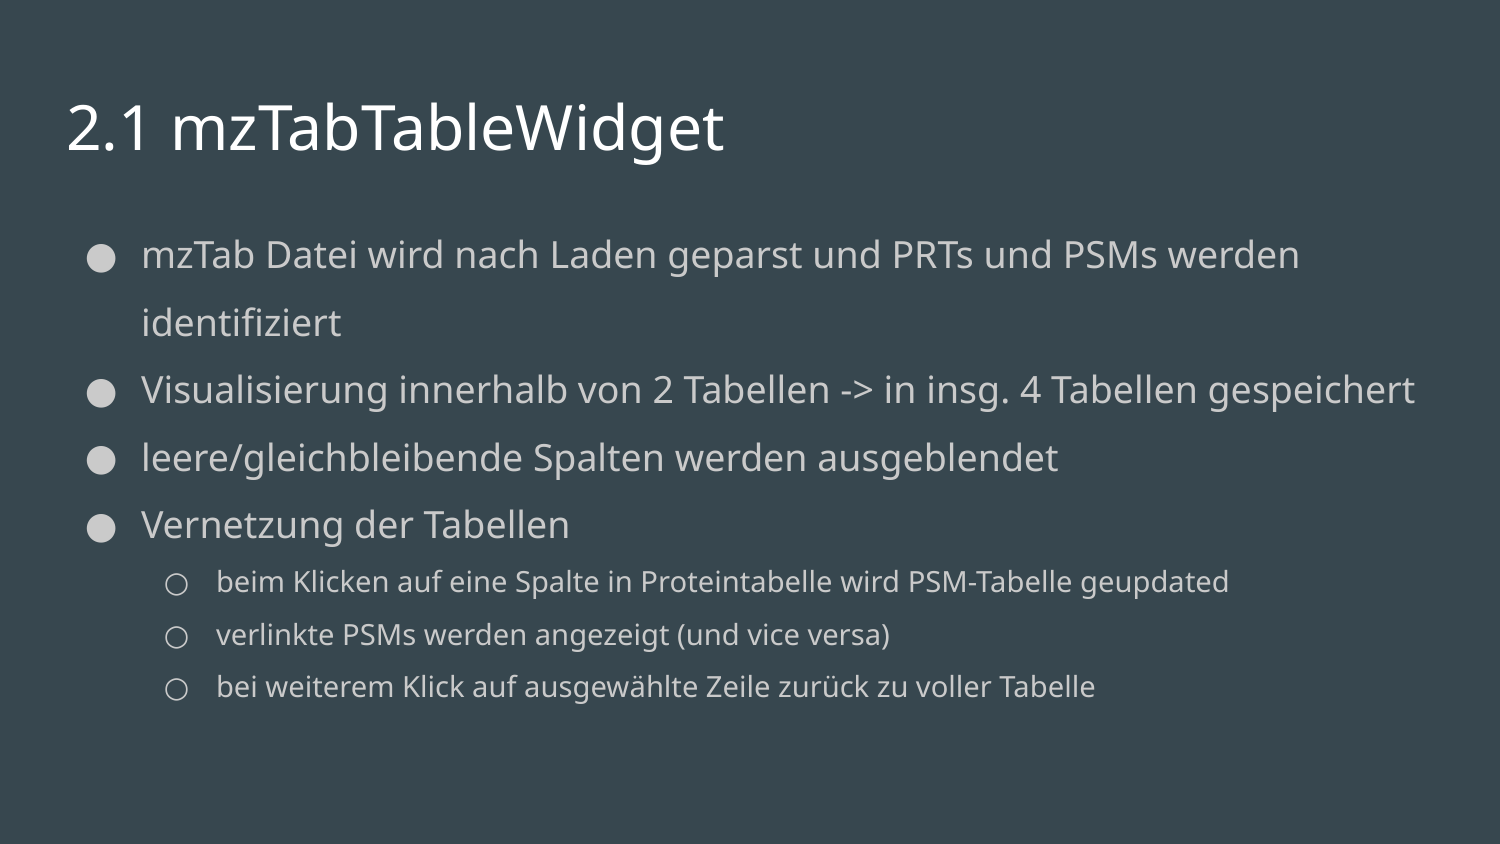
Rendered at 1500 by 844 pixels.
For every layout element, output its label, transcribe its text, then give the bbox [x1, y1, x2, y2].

list mzTab Datei wird nach Laden geparst und PRTs und PSMs werden identifiziert Visualisierung innerhalb von 2 Tabellen -> in insg. 4 Tabellen gespeichert leere/gleichbleibende Spalten werden ausgeblendet Vernetzung der Tabellen beim Klicken auf eine Spalte in Proteintabelle wird PSM-Tabelle geupdated verlinkte PSMs werden angezeigt (und vice versa) bei weiterem Klick auf ausgewählte Zeile zurück zu voller Tabelle [51, 193, 1449, 750]
title 2.1 mzTabTableWidget [51, 72, 1449, 167]
